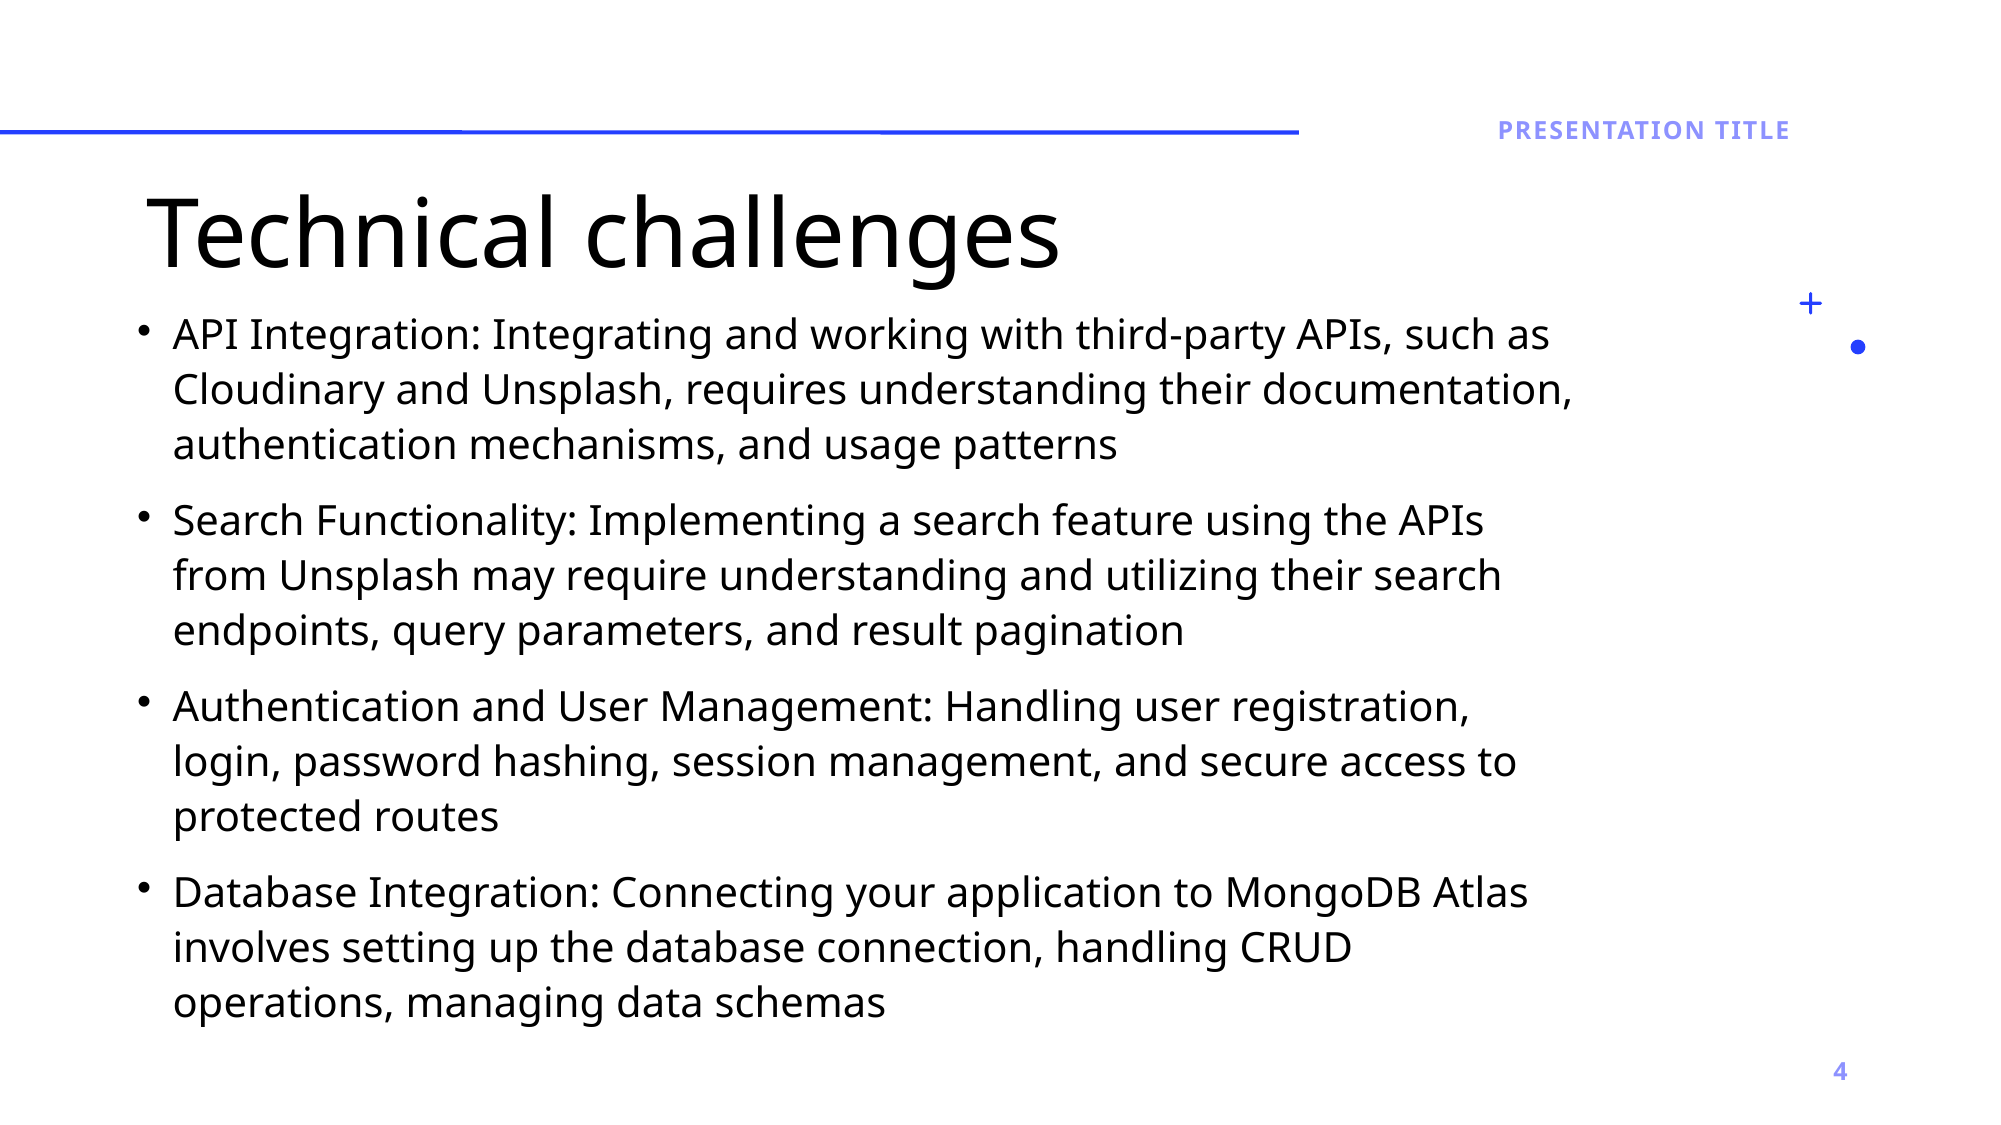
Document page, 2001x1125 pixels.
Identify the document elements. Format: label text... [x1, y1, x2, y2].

footer Presentation Title [1306, 101, 1982, 162]
slide_number 4 [1412, 1042, 1863, 1103]
title Technical challenges [131, 101, 1148, 295]
list API Integration: Integrating and working with third-party APIs, such as Cloudinary and Unsplash, requires understanding their documentation, authentication mechanisms, and usage patterns Search Functionality: Implementing a search feature using the APIs from Unsplash may require understanding and utilizing their search endpoints, query parameters, and result pagination Authentication and User Management: Handling user registration, login, password hashing, session management, and secure access to protected routes Database Integration: Connecting your application to MongoDB Atlas involves setting up the database connection, handling CRUD operations, managing data schemas [122, 295, 1595, 1063]
